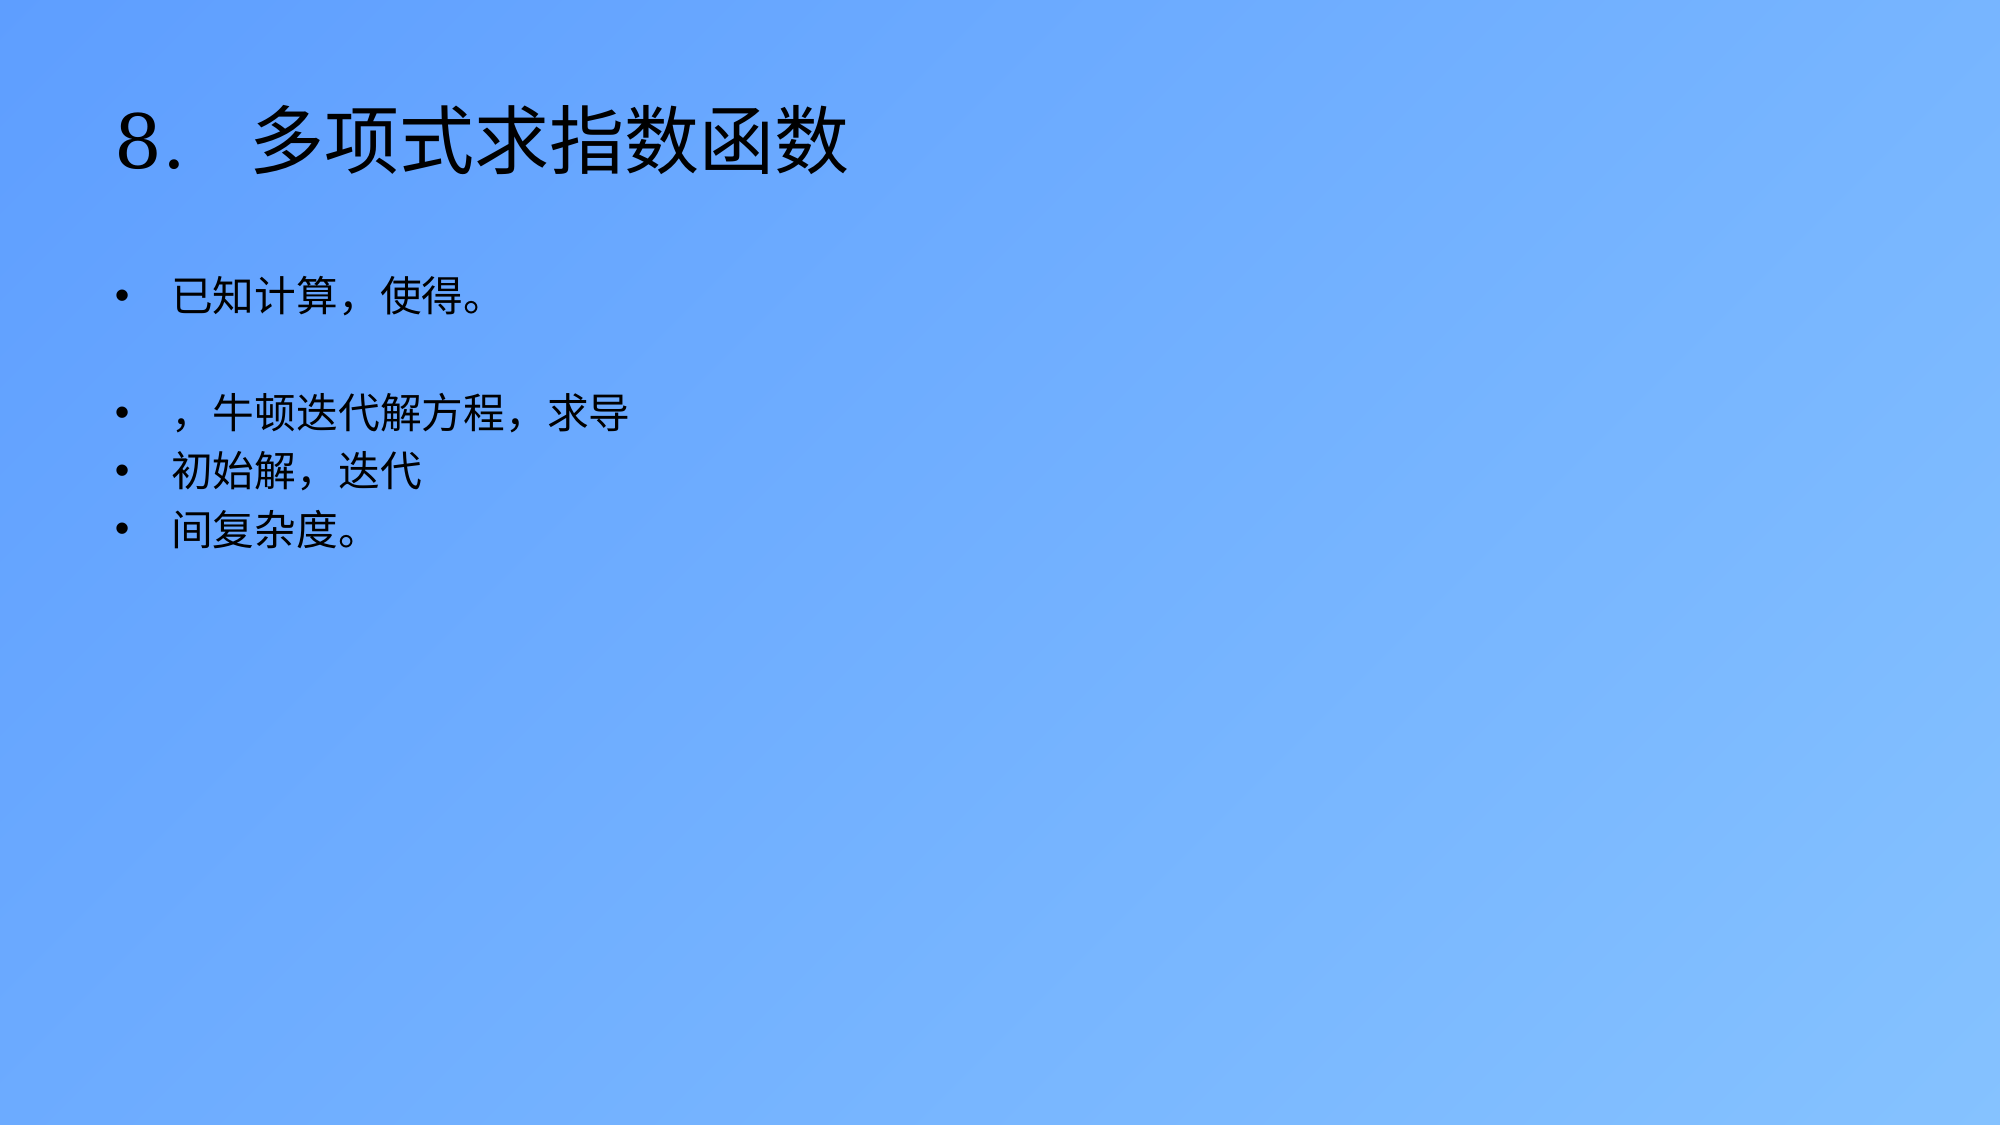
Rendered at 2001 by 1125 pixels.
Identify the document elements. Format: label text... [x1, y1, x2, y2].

title 8. 多项式求指数函数 [99, 45, 1900, 233]
